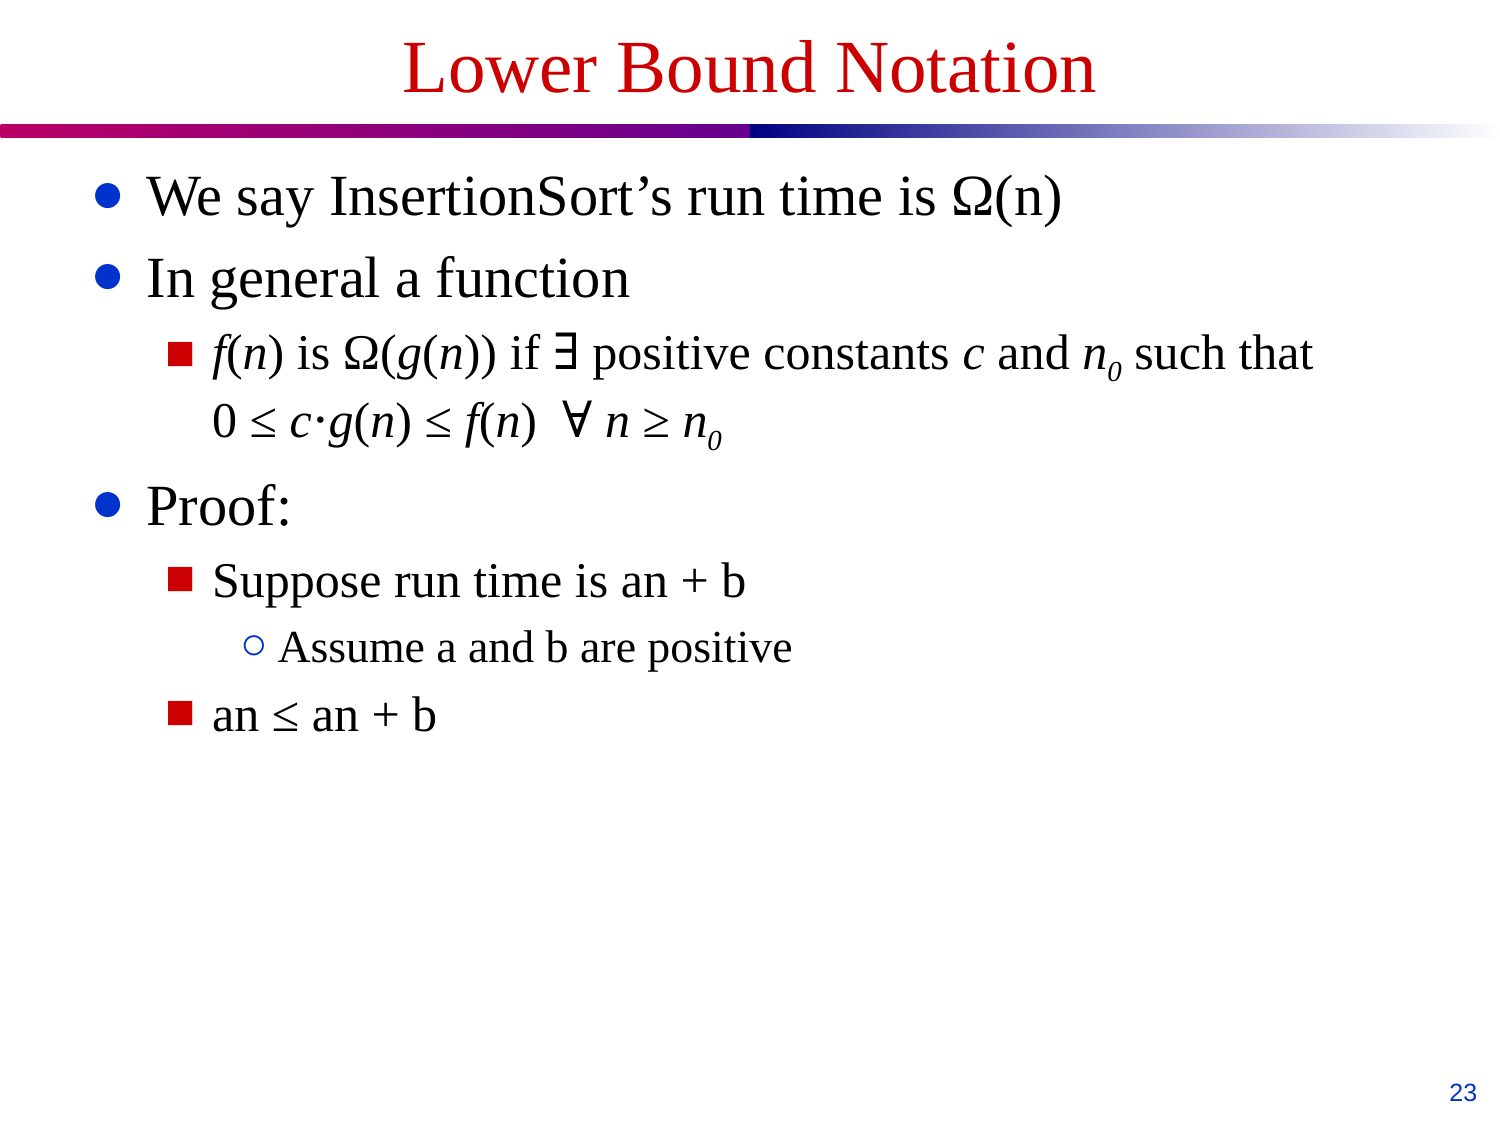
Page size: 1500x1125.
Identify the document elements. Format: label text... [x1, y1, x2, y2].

title Lower Bound Notation [75, 24, 1425, 100]
list We say InsertionSort’s run time is Ω(n) In general a function f(n) is Ω(g(n)) if ∃ positive constants c and n0 such that 0 ≤ c⋅g(n) ≤ f(n) ∀ n ≥ n0 Proof: Suppose run time is an + b Assume a and b are positive an ≤ an + b [75, 149, 1363, 1013]
